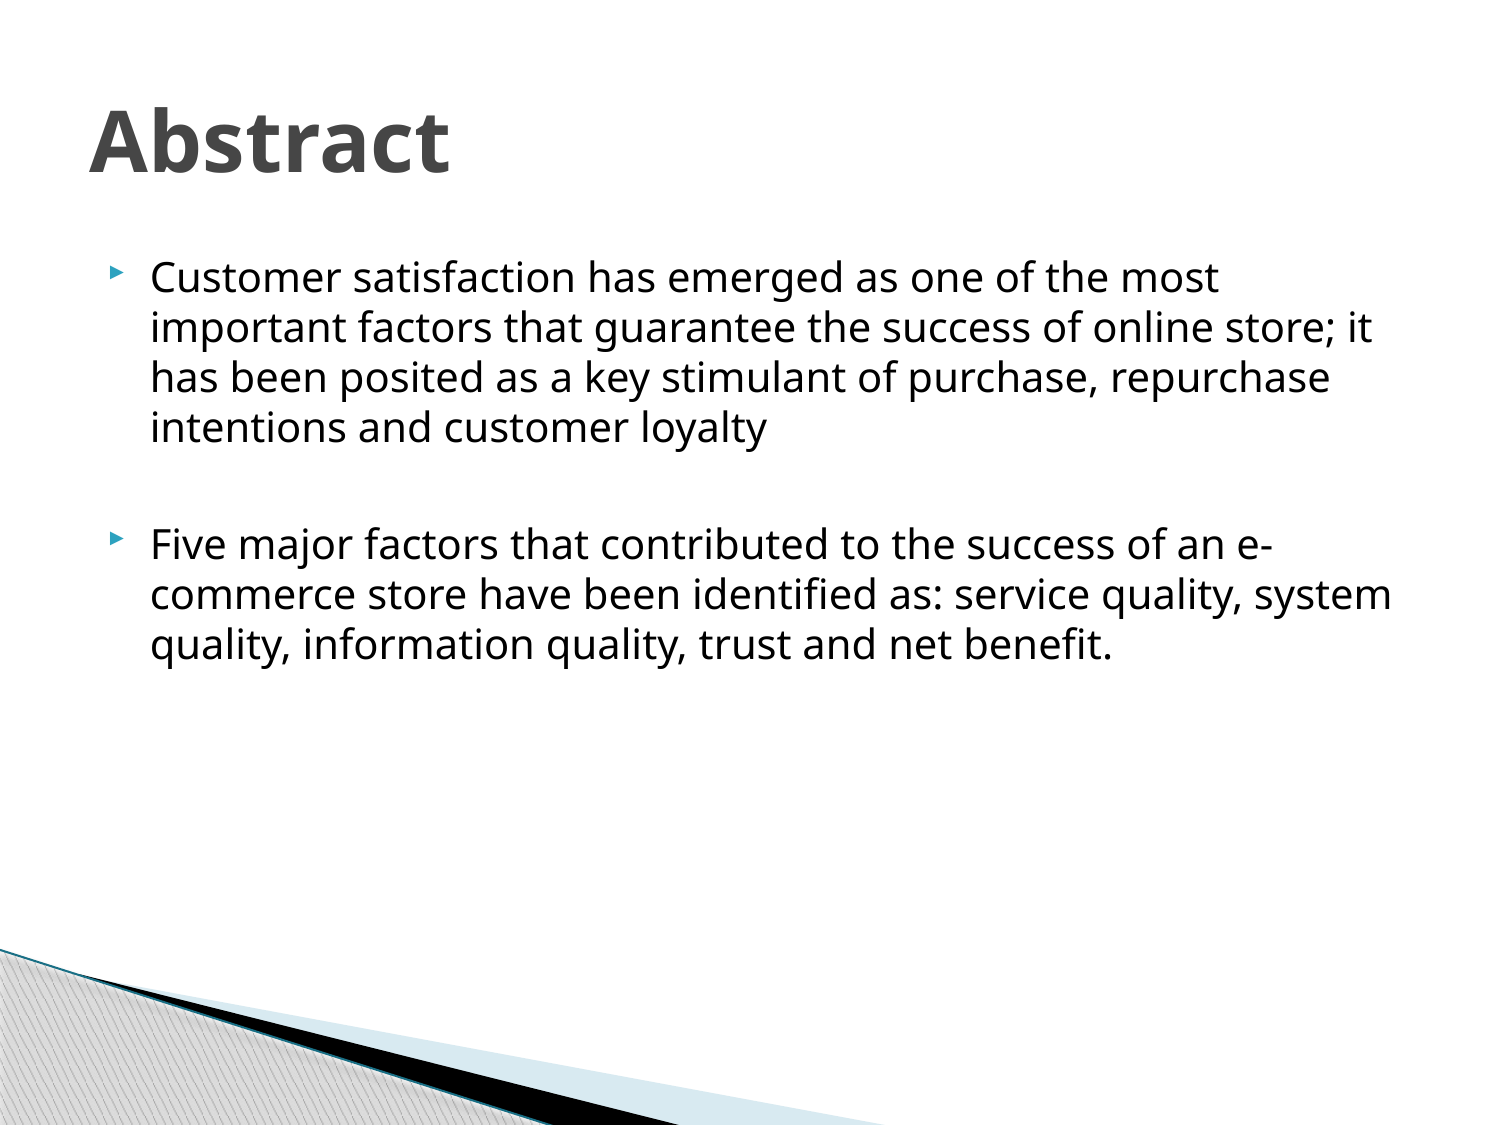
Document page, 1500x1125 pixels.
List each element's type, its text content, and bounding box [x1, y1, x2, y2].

title Abstract [75, 45, 1425, 233]
list Customer satisfaction has emerged as one of the most important factors that guarantee the success of online store; it has been posited as a key stimulant of purchase, repurchase intentions and customer loyalty Five major factors that contributed to the success of an e-commerce store have been identified as: service quality, system quality, information quality, trust and net benefit. [75, 243, 1425, 986]
